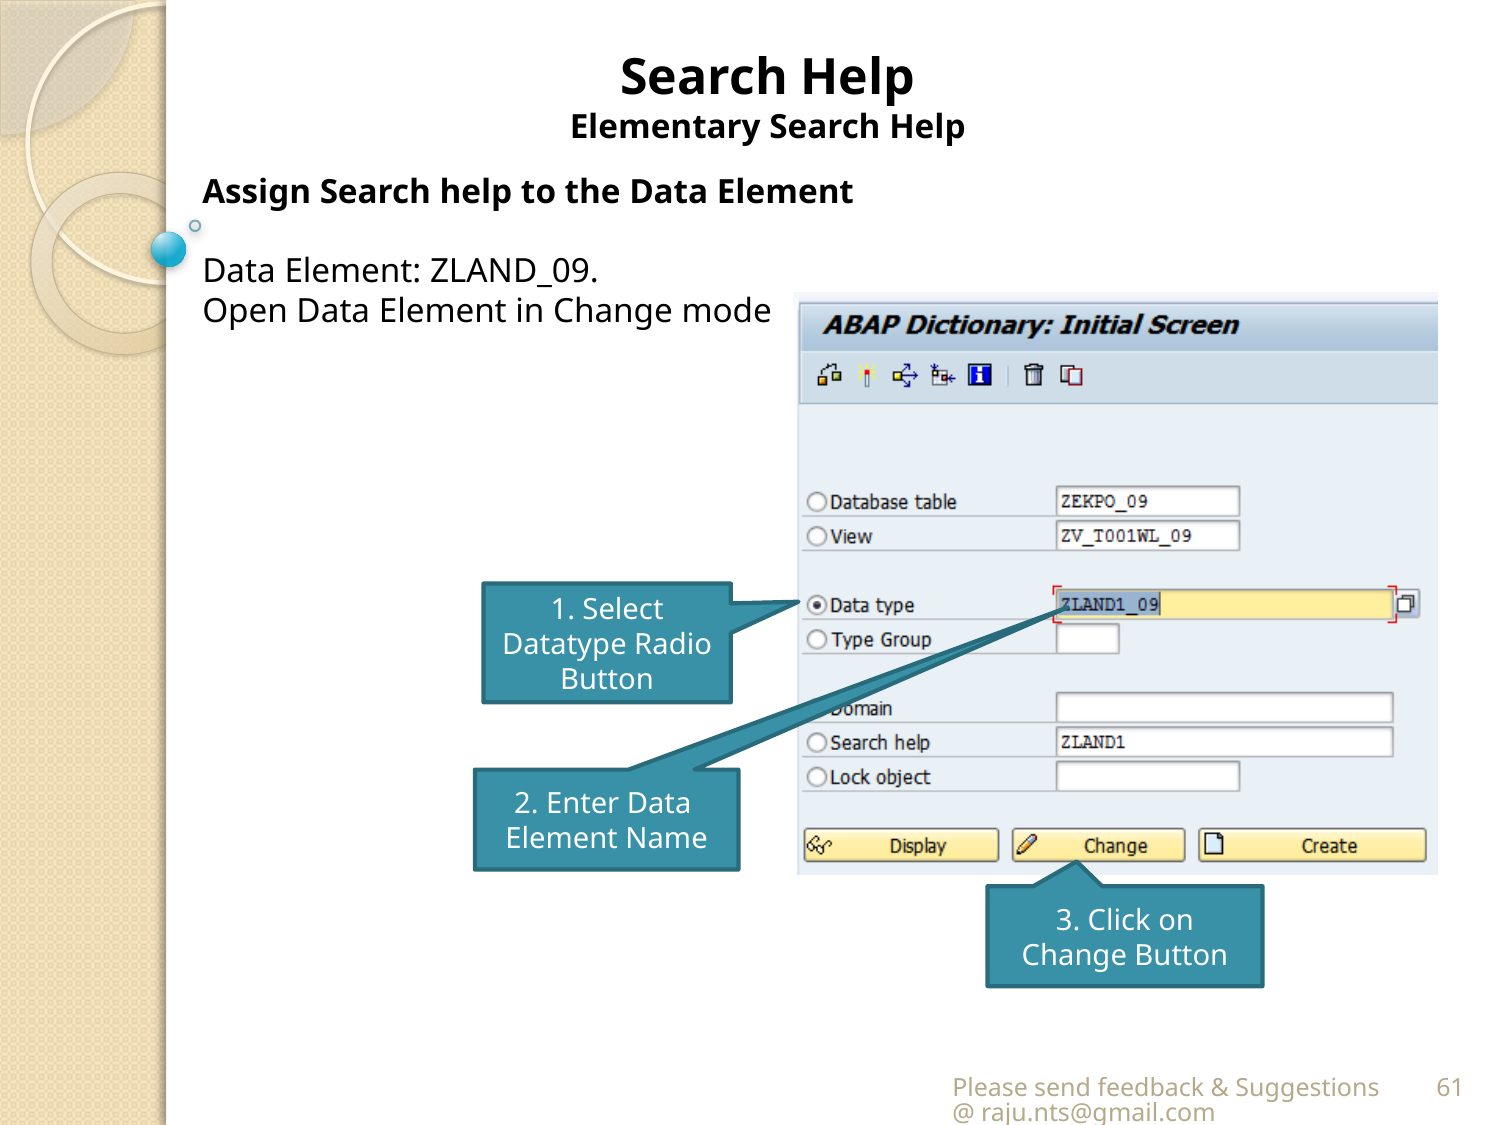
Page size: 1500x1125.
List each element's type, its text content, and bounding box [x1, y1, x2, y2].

text_box Assign Search help to the Data Element Data Element: ZLAND_09. Open Data Element in Change mode [187, 162, 888, 337]
footer Please send feedback & Suggestions @ raju.nts@gmail.com [937, 1034, 1413, 1113]
text_box 1. Select Datatype Radio Button [481, 581, 786, 705]
text_box Search Help Elementary Search Help [555, 37, 981, 153]
text_box 3. Click on Change Button [985, 887, 1265, 989]
picture [793, 291, 1438, 876]
text_box 2. Enter Data Element Name [472, 709, 786, 872]
slide_number 61 [1413, 1034, 1488, 1113]
